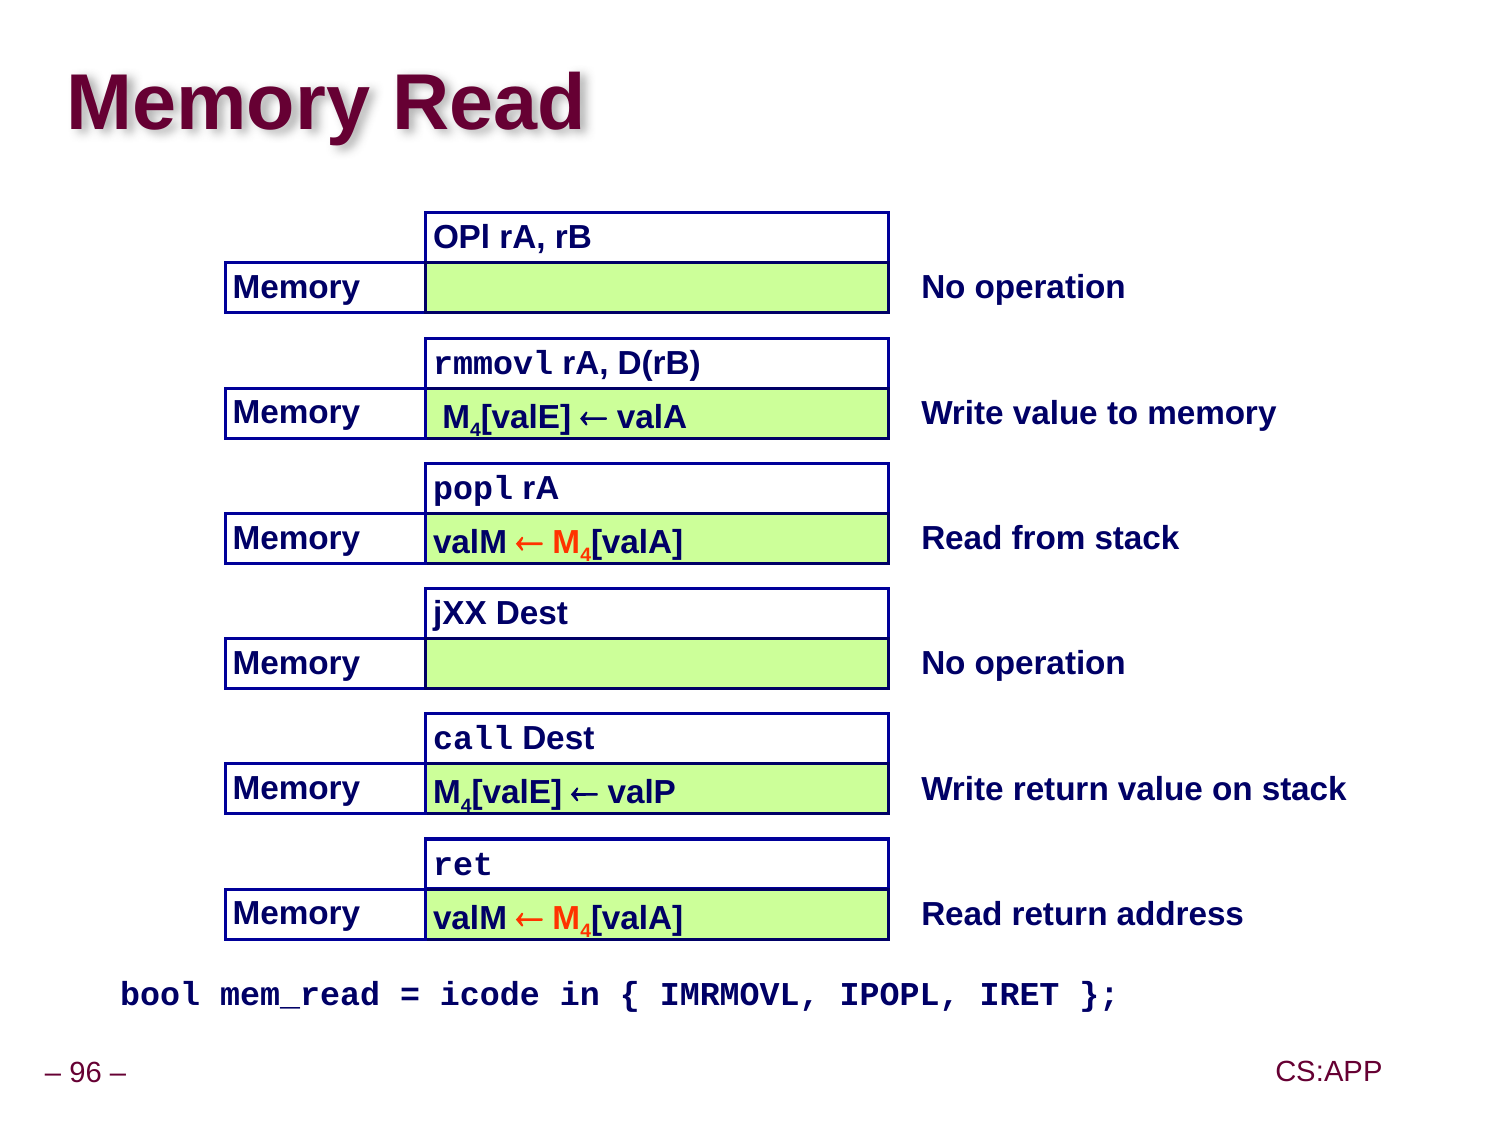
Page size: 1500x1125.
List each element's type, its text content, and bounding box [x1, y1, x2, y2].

title Memory Read [66, 40, 1497, 169]
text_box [224, 212, 1378, 940]
text_box bool mem_read = icode in { IMRMOVL, IPOPL, IRET }; [112, 964, 1427, 1020]
